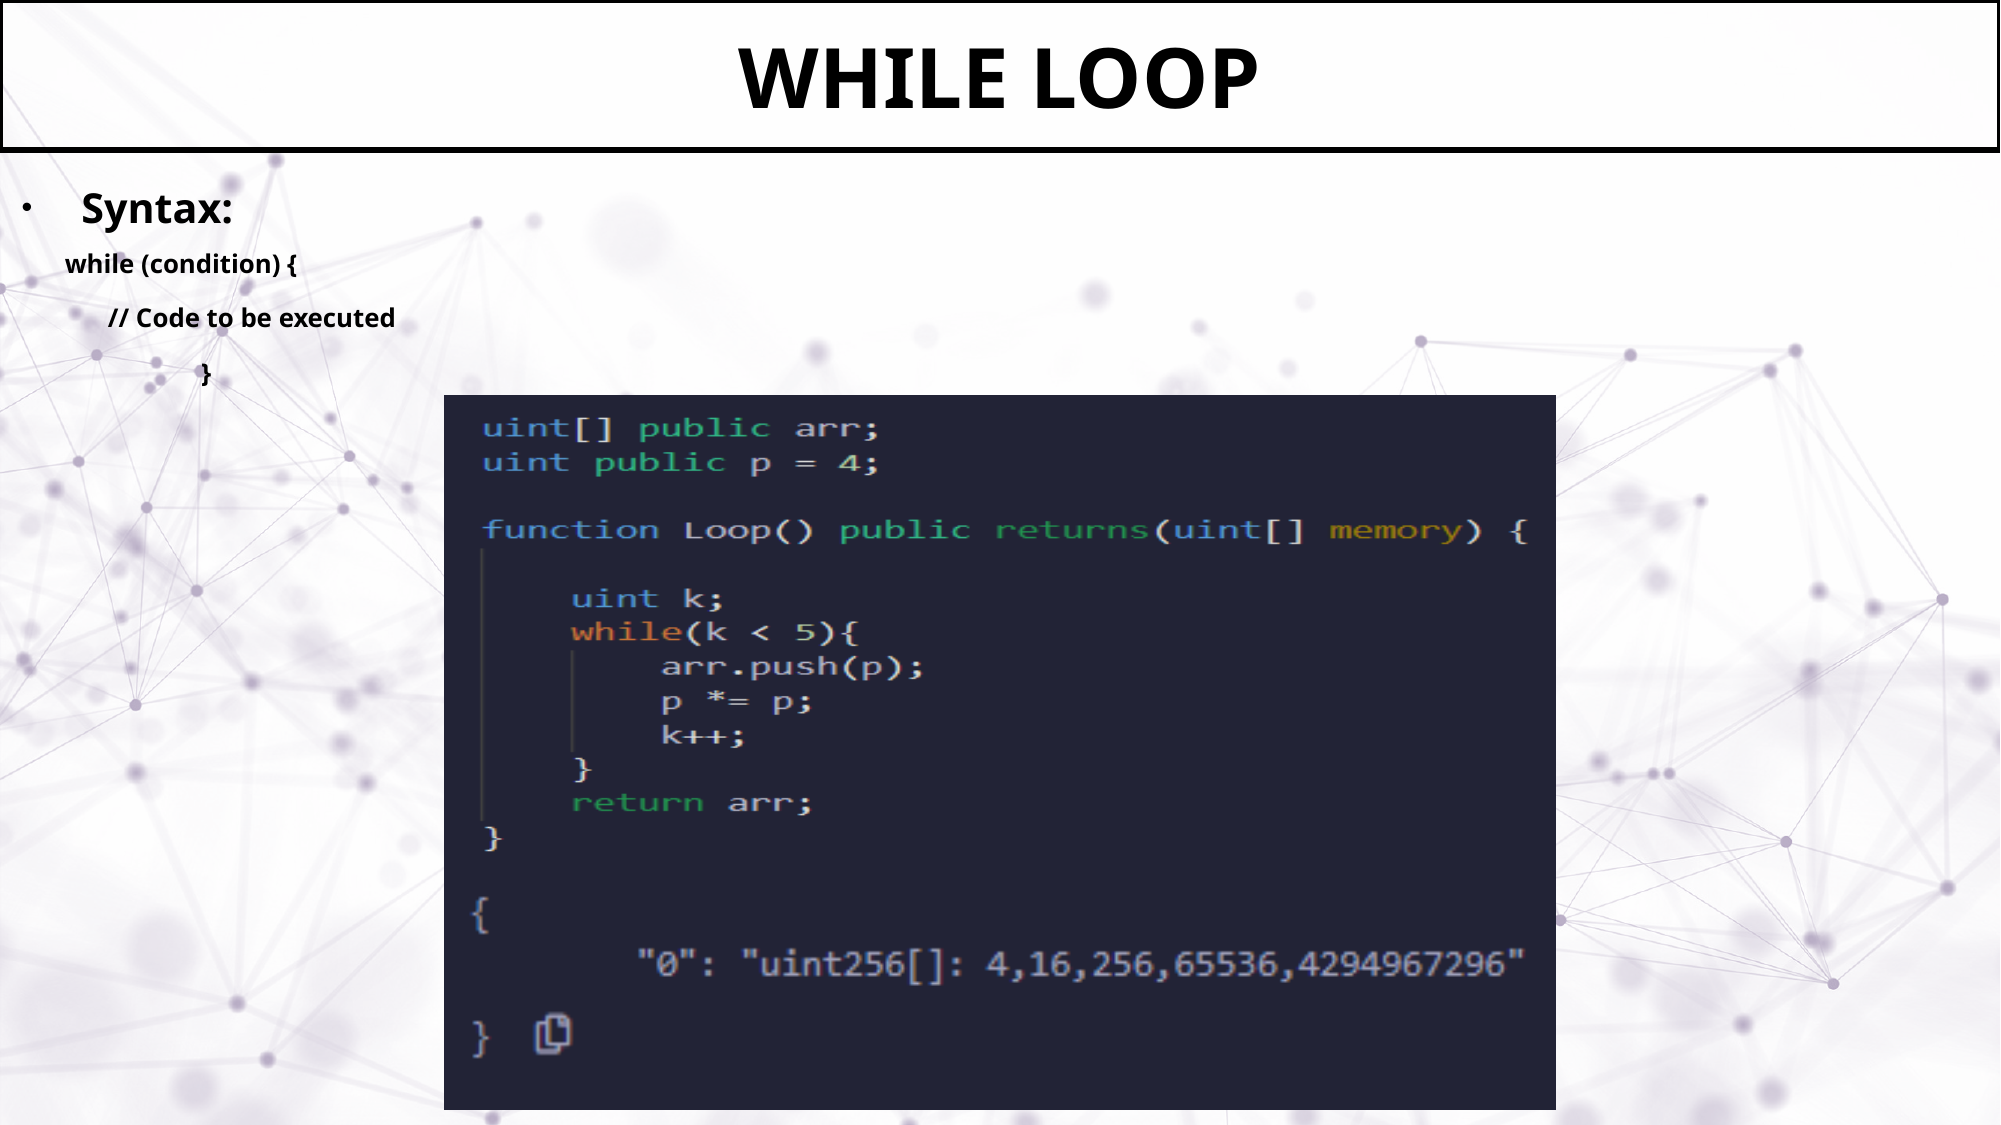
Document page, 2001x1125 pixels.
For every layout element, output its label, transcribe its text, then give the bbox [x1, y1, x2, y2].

title WHILE LOOP [0, 0, 2000, 150]
picture [443, 395, 1556, 1110]
list Syntax: while (condition) { // Code to be executed } [0, 150, 2000, 396]
